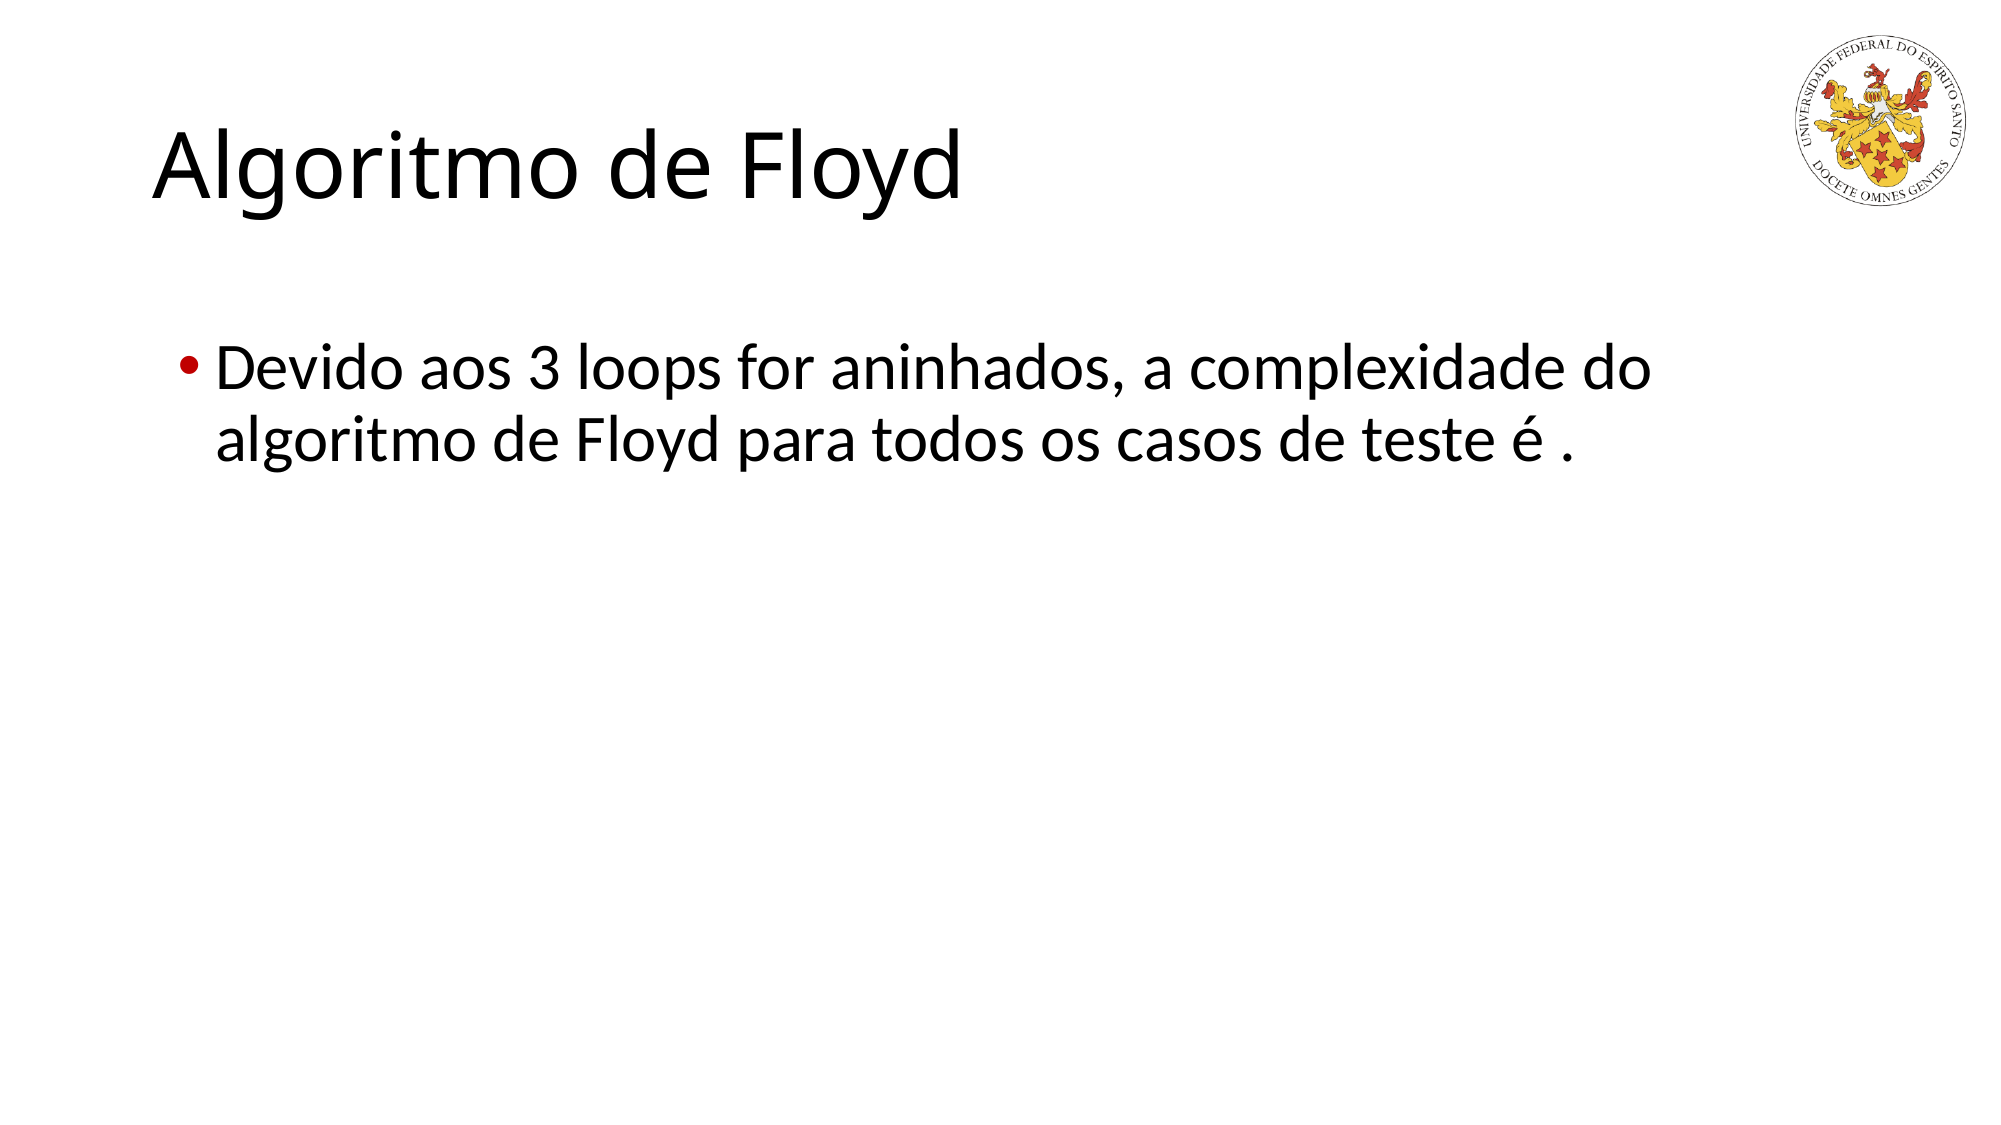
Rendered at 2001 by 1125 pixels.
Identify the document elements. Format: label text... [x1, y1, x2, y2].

picture [1791, 31, 1971, 211]
title Algoritmo de Floyd [137, 59, 1863, 278]
list [137, 299, 1863, 1014]
